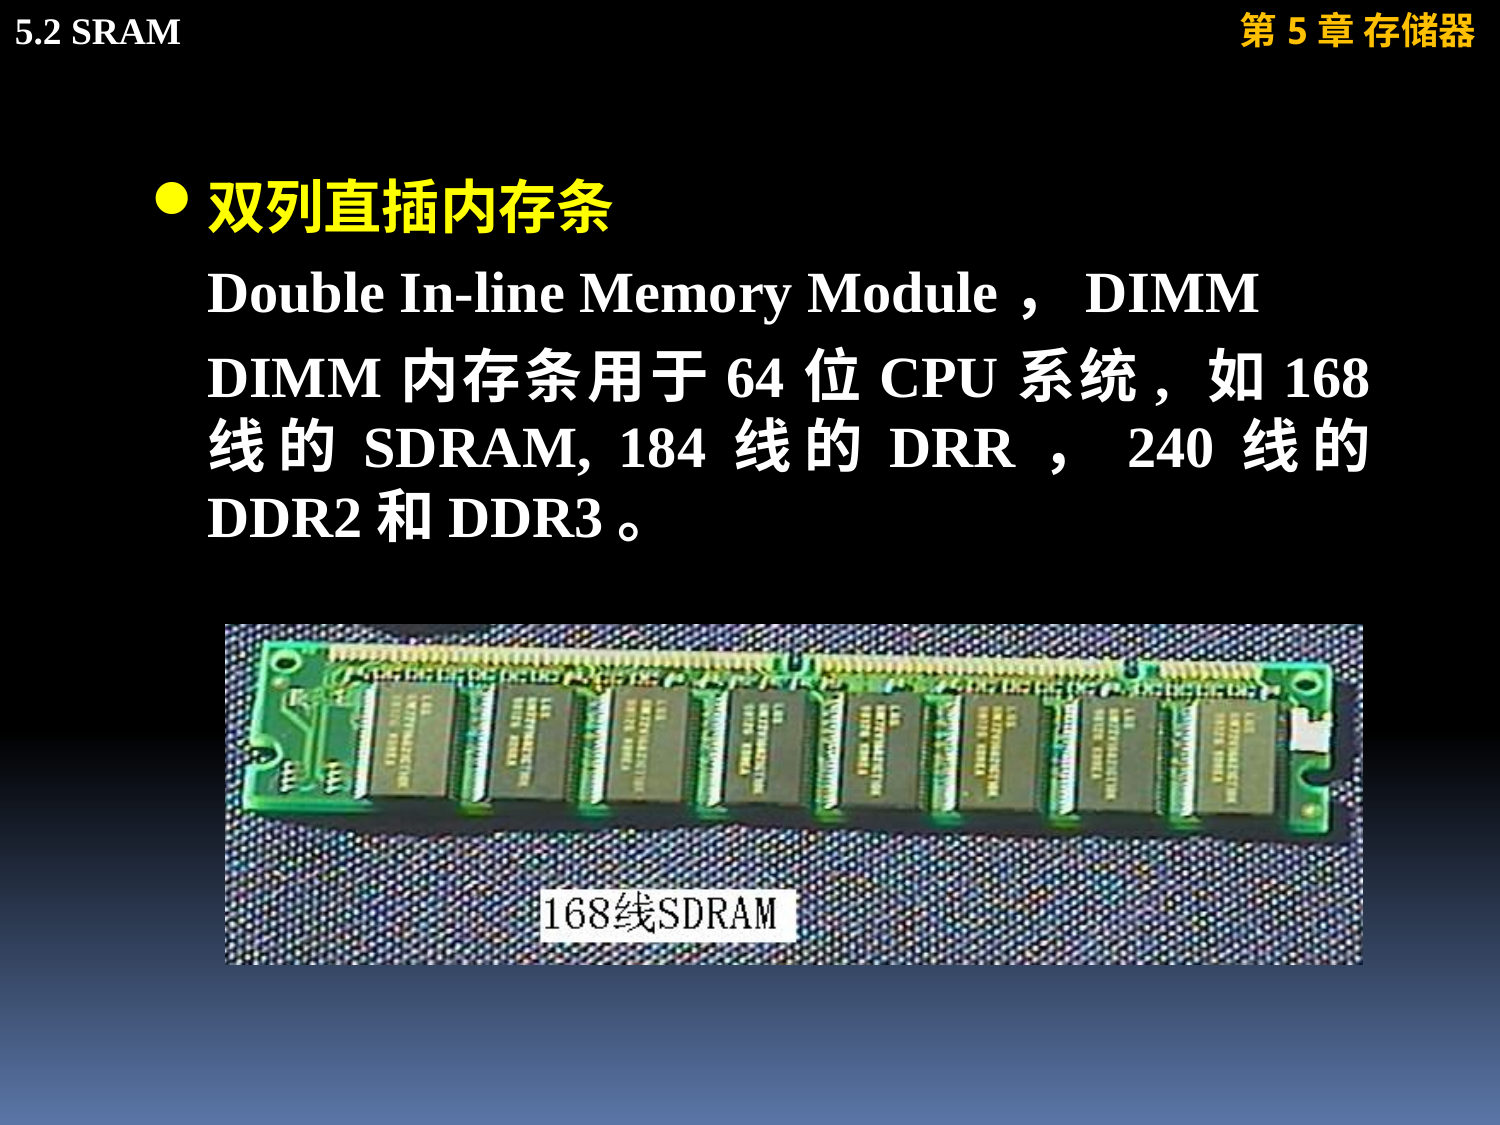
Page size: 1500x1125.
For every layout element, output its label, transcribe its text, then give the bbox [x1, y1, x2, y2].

picture [224, 624, 1363, 965]
list 双列直插内存条 Double In-line Memory Module，DIMM DIMM内存条用于64位CPU系统, 如168线的SDRAM, 184线的DRR，240线的DDR2和DDR3。 [125, 162, 1400, 558]
